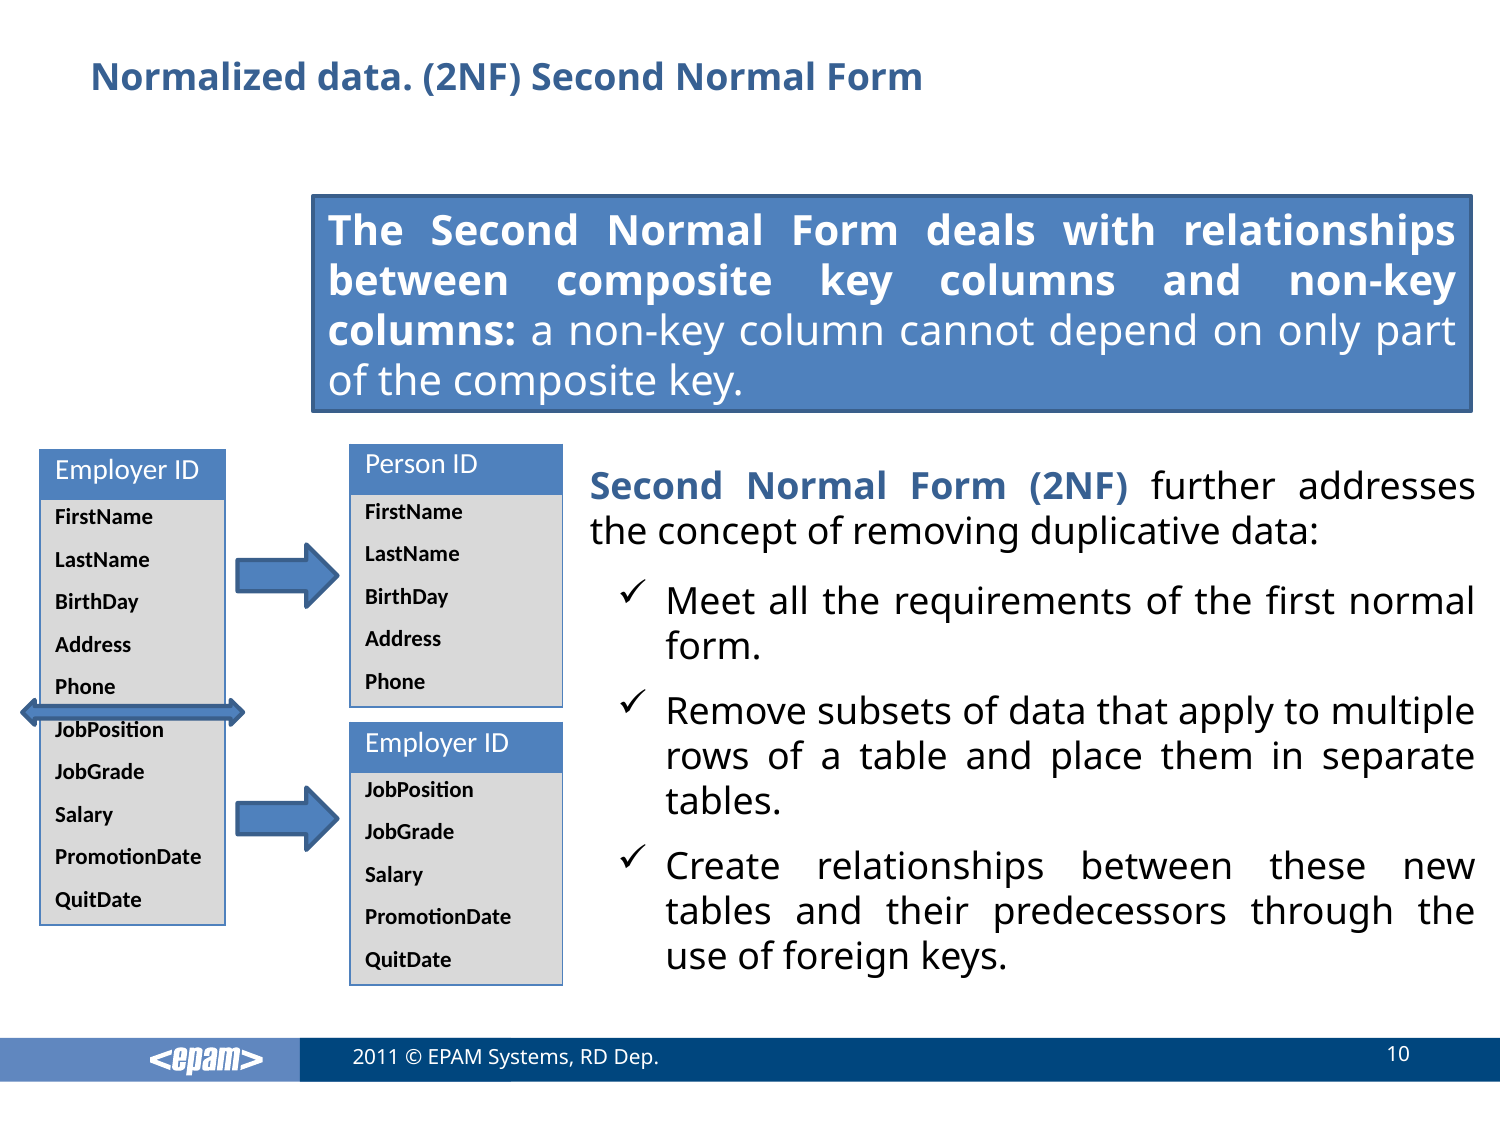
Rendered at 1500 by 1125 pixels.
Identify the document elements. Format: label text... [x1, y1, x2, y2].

footer 2011 © EPAM Systems, RD Dep. [337, 1028, 738, 1088]
table_cell BirthDay [351, 580, 562, 622]
table_cell PromotionDate [41, 840, 224, 883]
text_box [235, 542, 340, 609]
table_cell FirstName [351, 495, 562, 537]
text_box Second Normal Form (2NF) further addresses the concept of removing duplicative data: Meet all the requirements of the first normal form. Remove subsets of data that apply to multiple rows of a table and place them in separate tables. Create relationships between these new tables and their predecessors through the use of foreign keys. [574, 454, 1492, 985]
table_cell LastName [351, 537, 562, 580]
table_cell Phone [351, 665, 562, 706]
title Normalized data. (2NF) Second Normal Form [75, 45, 1425, 163]
table_cell QuitDate [351, 943, 562, 984]
table_cell JobPosition [351, 773, 562, 815]
table_cell Address [41, 628, 224, 670]
text_box [235, 785, 340, 852]
table_cell Address [351, 622, 562, 665]
table_cell FirstName [41, 500, 224, 543]
table_cell BirthDay [41, 585, 224, 628]
slide_number 10 [1262, 1025, 1425, 1085]
table_cell PromotionDate [351, 900, 562, 943]
table_header Person ID [351, 445, 562, 495]
table_cell JobGrade [41, 755, 224, 798]
text_box The Second Normal Form deals with relationships between composite key columns and non-key columns: a non-key column cannot depend on only part of the composite key. [311, 194, 1473, 413]
table_cell LastName [41, 543, 224, 585]
table_cell Salary [351, 858, 562, 900]
text_box [20, 697, 246, 727]
table_cell Phone [41, 670, 224, 703]
table_cell Salary [41, 798, 224, 840]
table_cell JobPosition [41, 721, 224, 755]
table_header Employer ID [351, 723, 562, 773]
table_cell QuitDate [41, 883, 224, 924]
table_cell JobGrade [351, 815, 562, 858]
table_header Employer ID [41, 451, 224, 500]
